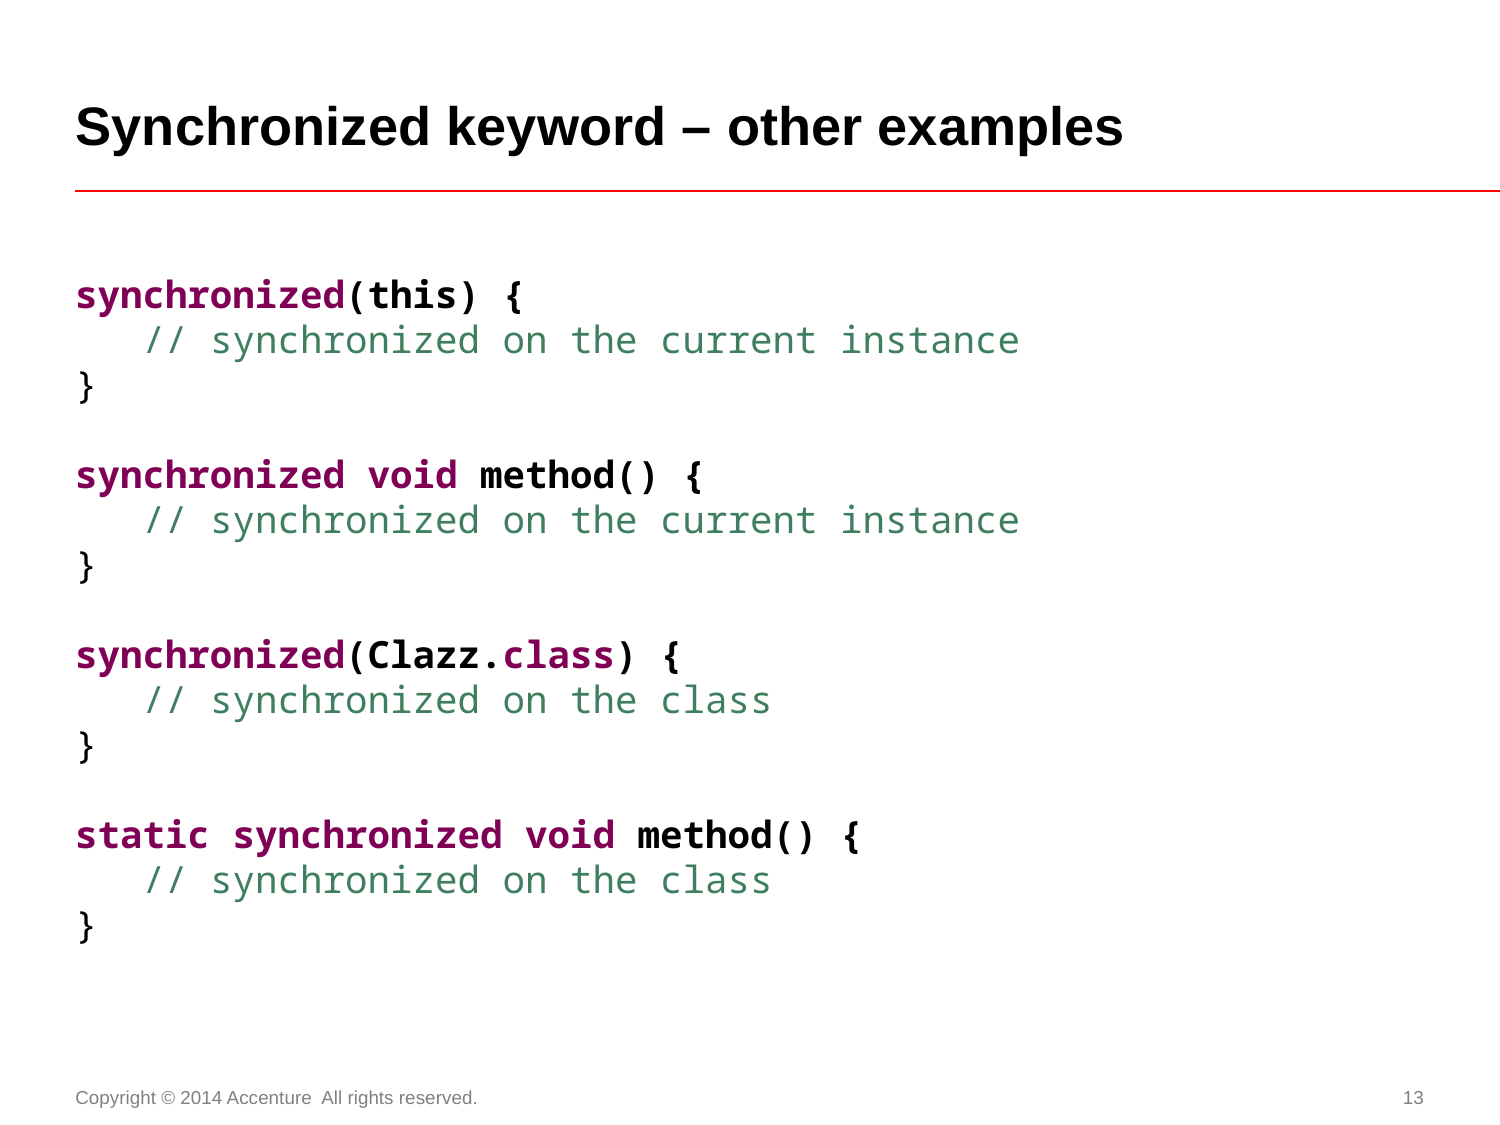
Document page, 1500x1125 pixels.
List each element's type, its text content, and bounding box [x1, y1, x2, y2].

title Synchronized keyword – other examples [75, 27, 1422, 157]
list synchronized(this) { // synchronized on the current instance } synchronized void method() { // synchronized on the current instance } synchronized(Clazz.class) { // synchronized on the class } static synchronized void method() { // synchronized on the class } [75, 226, 1129, 1050]
